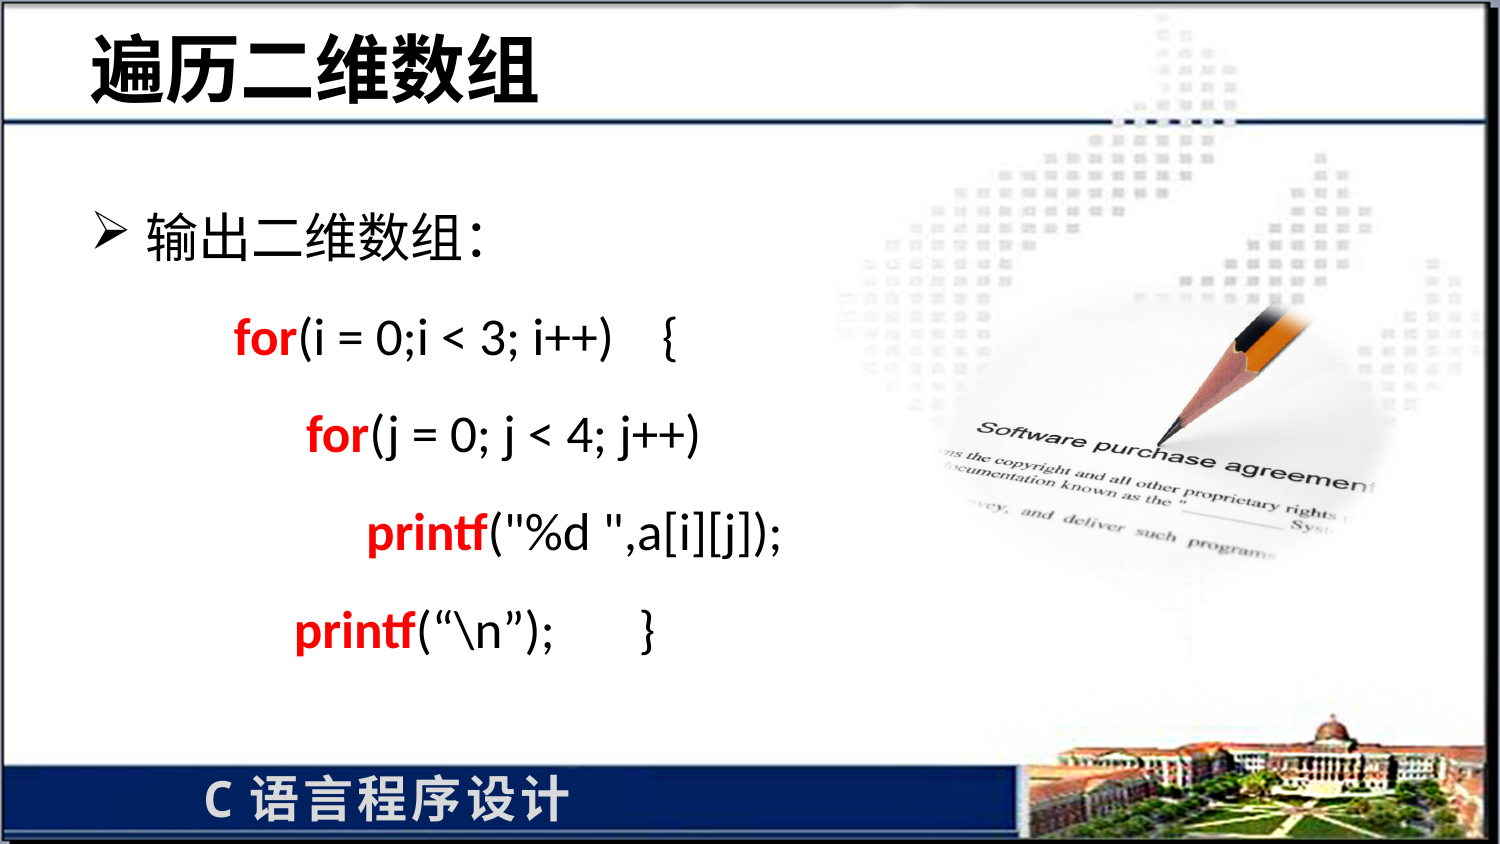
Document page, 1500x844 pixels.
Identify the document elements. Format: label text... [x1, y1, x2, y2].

list 输出二维数组： for(i = 0;i < 3; i++) { for(j = 0; j < 4; j++) printf("%d ",a[i][j]); printf(“\n”); } [75, 197, 1425, 670]
title 遍历二维数组 [75, 20, 1425, 115]
picture [0, 0, 1500, 844]
